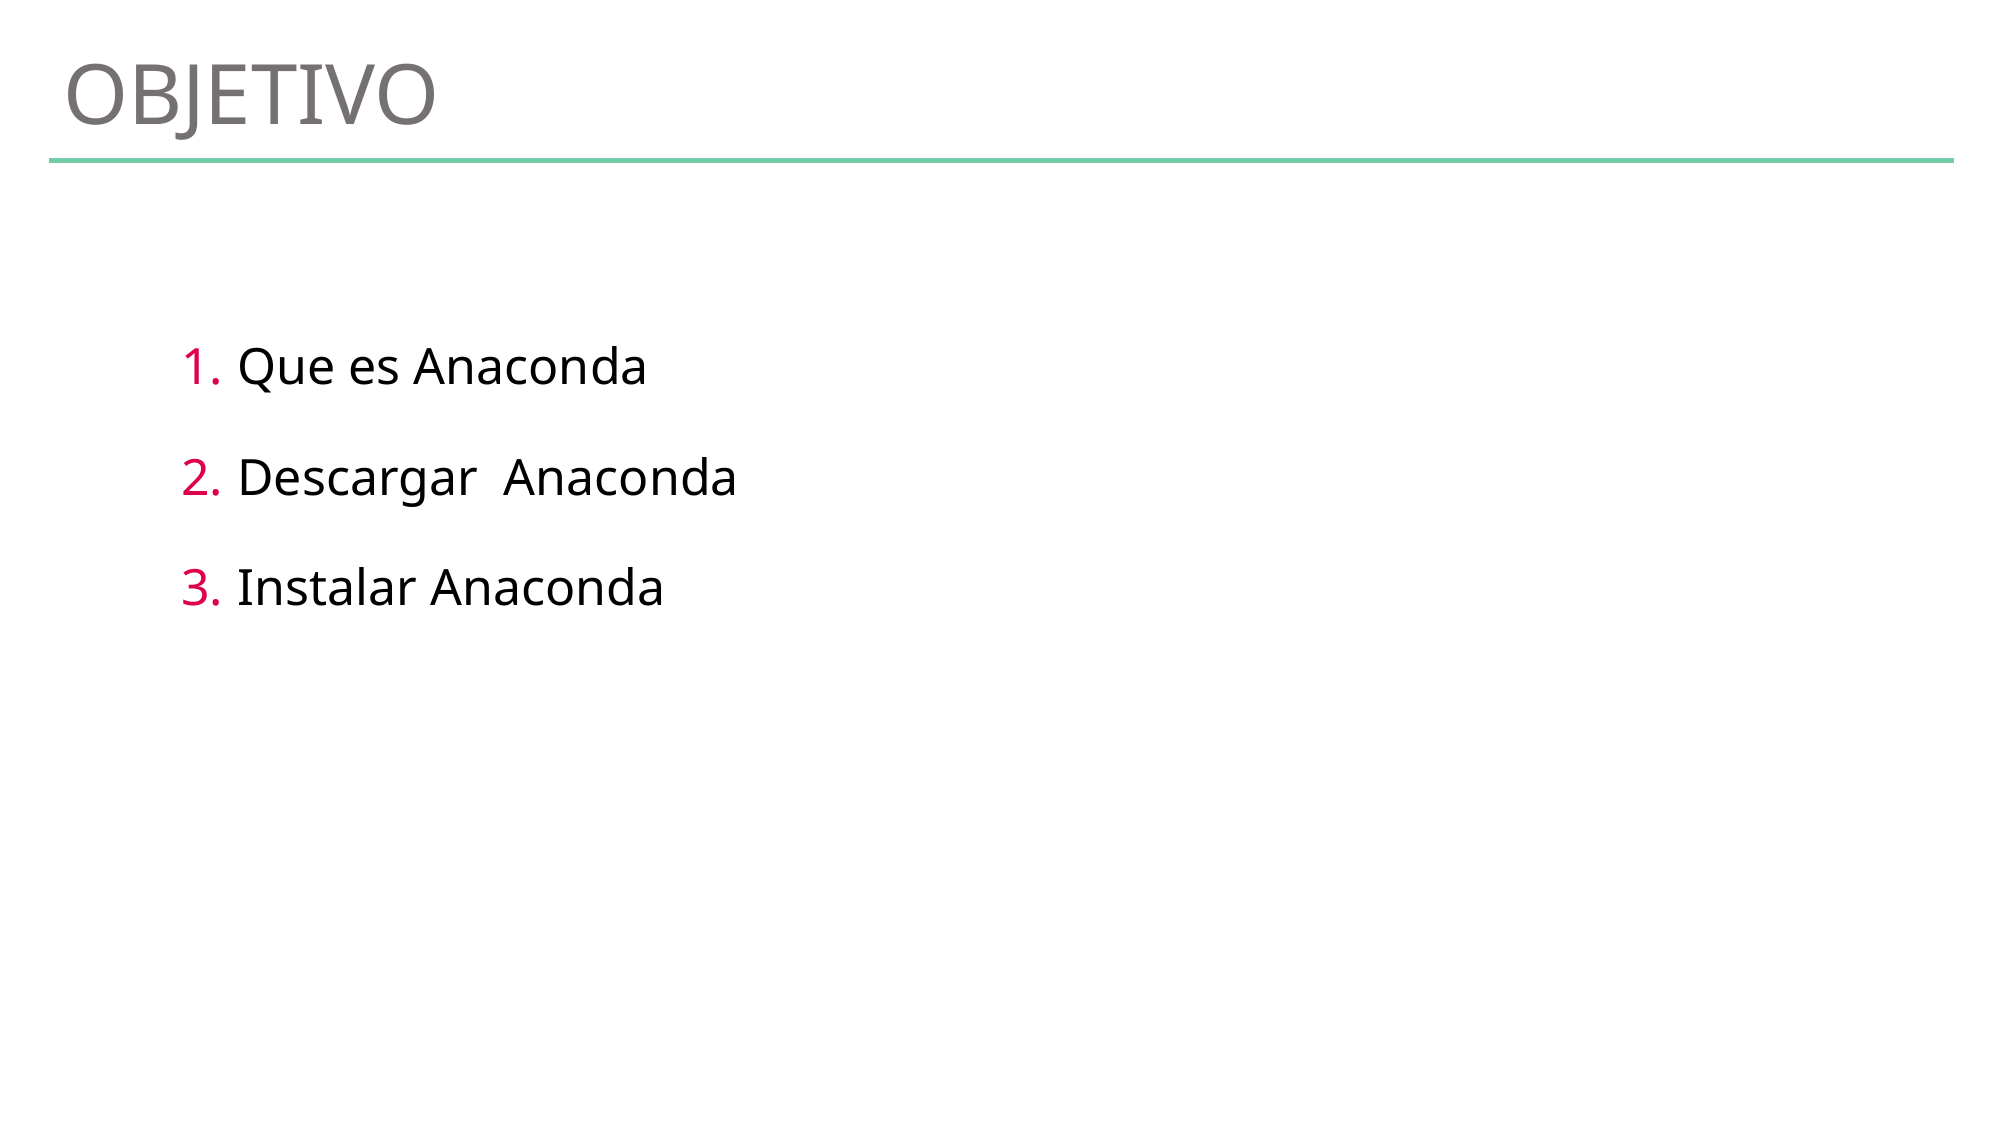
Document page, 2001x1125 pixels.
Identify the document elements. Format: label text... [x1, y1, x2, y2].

text_box OBJETIVO [48, 33, 1042, 149]
text_box Que es Anaconda Descargar Anaconda Instalar Anaconda [166, 296, 1665, 1092]
